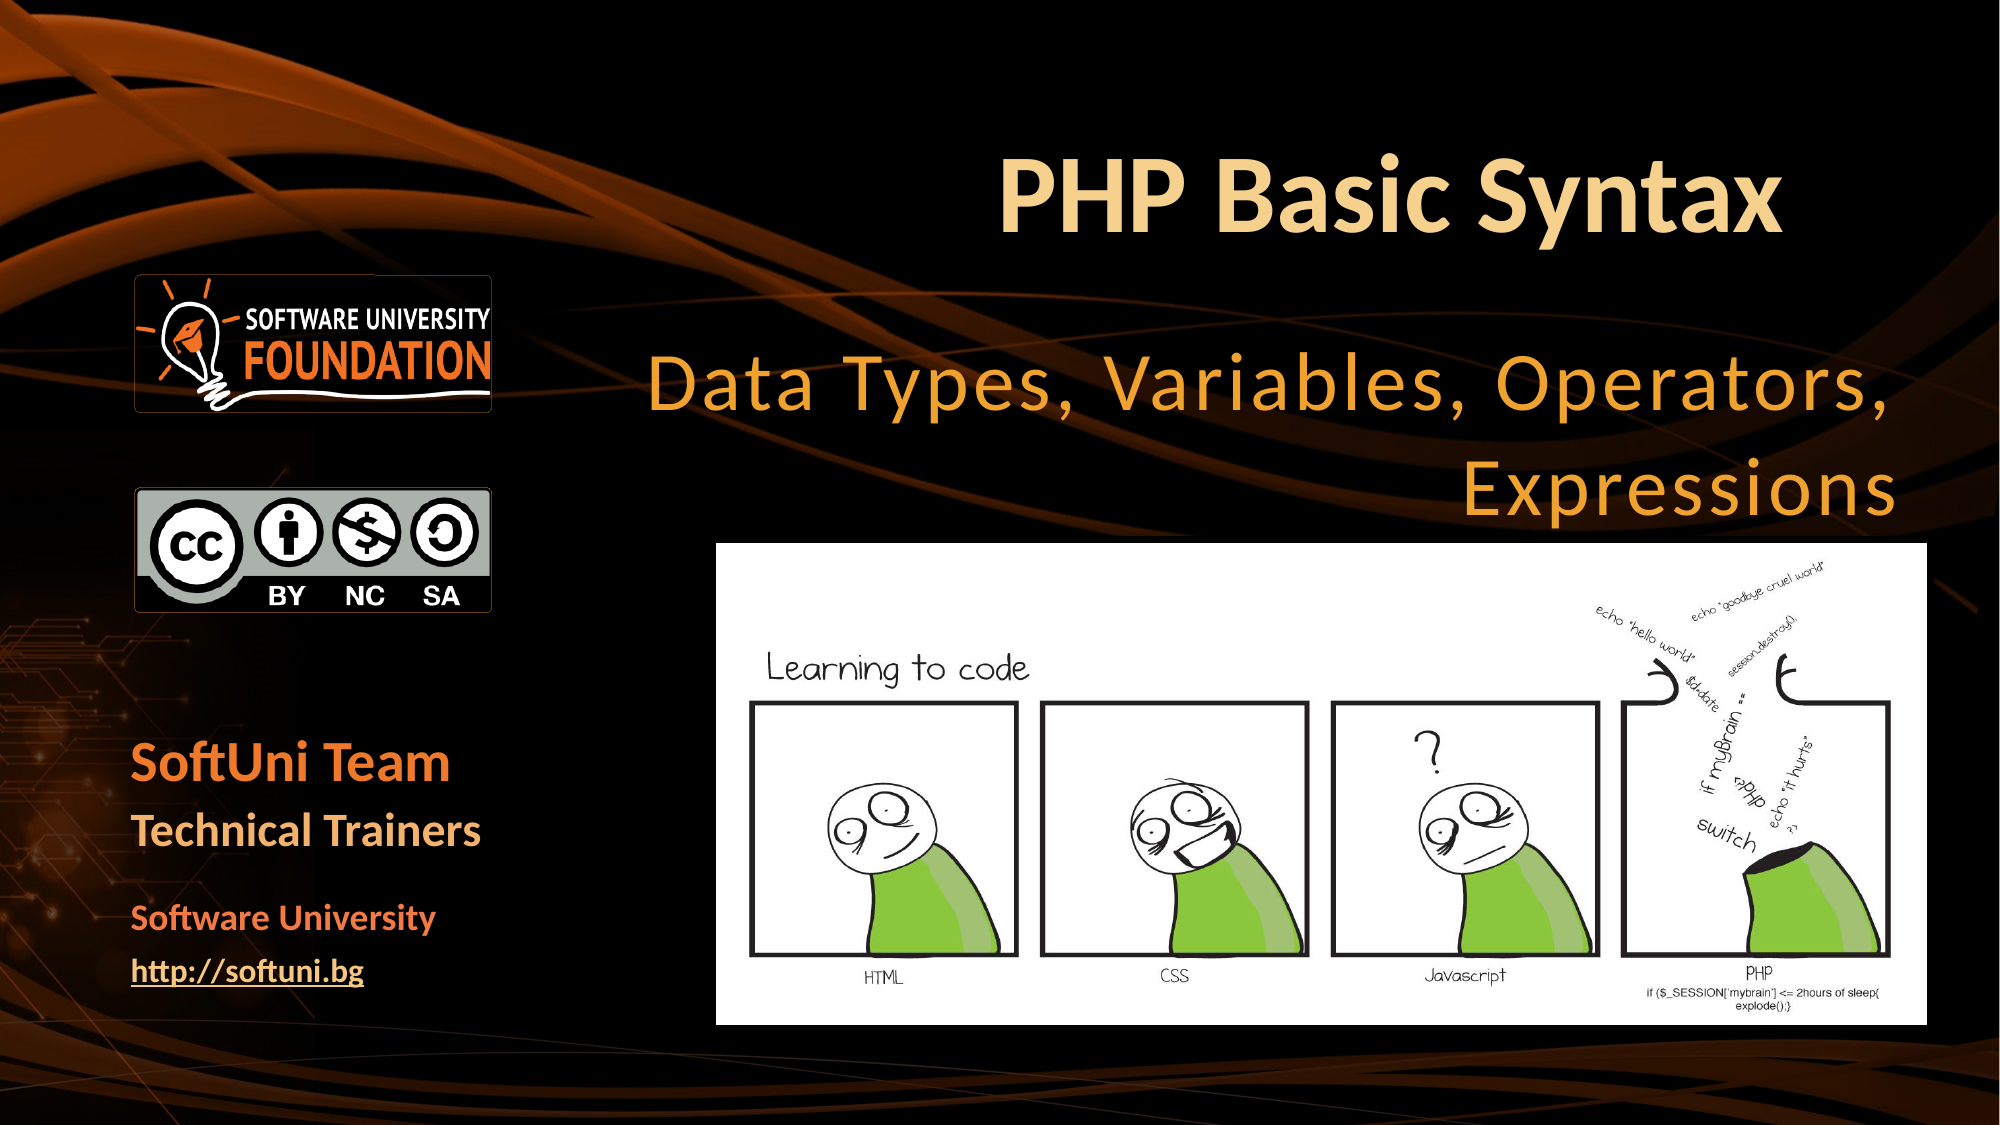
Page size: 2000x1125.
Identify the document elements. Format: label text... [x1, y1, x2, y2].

list Software University [124, 884, 648, 940]
title PHP Basic Syntax [324, 75, 1898, 318]
list Technical Trainers [124, 789, 648, 863]
list SoftUni Team [124, 712, 648, 789]
subtitle Data Types, Variables, Operators, Expressions [637, 322, 1898, 538]
picture [0, 0, 2000, 1125]
list http://softuni.bg [124, 940, 648, 996]
